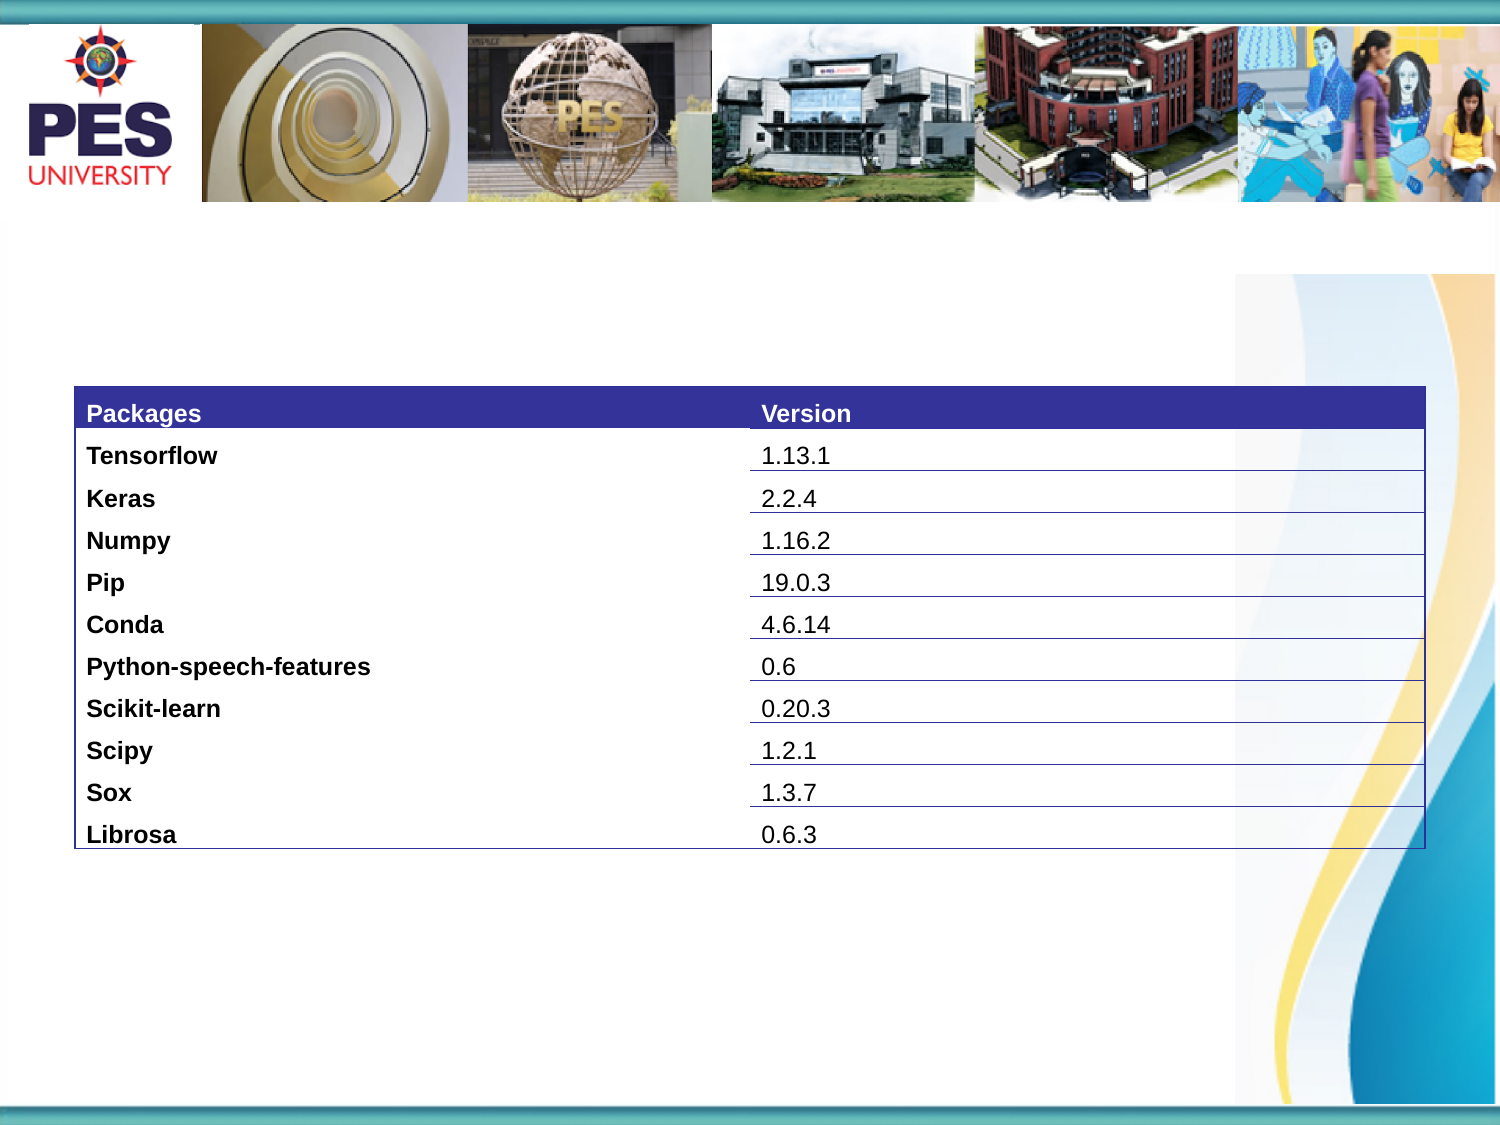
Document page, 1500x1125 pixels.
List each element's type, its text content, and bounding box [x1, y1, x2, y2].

table_cell 0.20.3 [750, 681, 1424, 722]
picture [0, 0, 1500, 1125]
table_cell 19.0.3 [750, 555, 1424, 596]
table_cell 0.6 [750, 639, 1424, 680]
table_cell Keras [76, 470, 750, 512]
table_cell Scipy [76, 723, 750, 765]
table_cell 4.6.14 [750, 597, 1424, 638]
table_cell Conda [76, 596, 750, 639]
table_cell 1.3.7 [750, 765, 1424, 806]
table_cell Numpy [76, 512, 750, 554]
table_cell 1.2.1 [750, 723, 1424, 764]
table_cell Tensorflow [76, 462, 750, 470]
table_cell Python-speech-features [76, 639, 750, 681]
table_cell 1.16.2 [750, 513, 1424, 554]
table_cell Scikit-learn [76, 681, 750, 723]
text_box [74, 386, 1500, 462]
table_cell Sox [76, 765, 750, 807]
table_cell Pip [76, 554, 750, 596]
table_cell 1.13.1 [750, 462, 1424, 470]
table_cell 0.6.3 [750, 807, 1424, 848]
table_cell Librosa [76, 807, 750, 848]
table_cell 2.2.4 [750, 471, 1424, 512]
